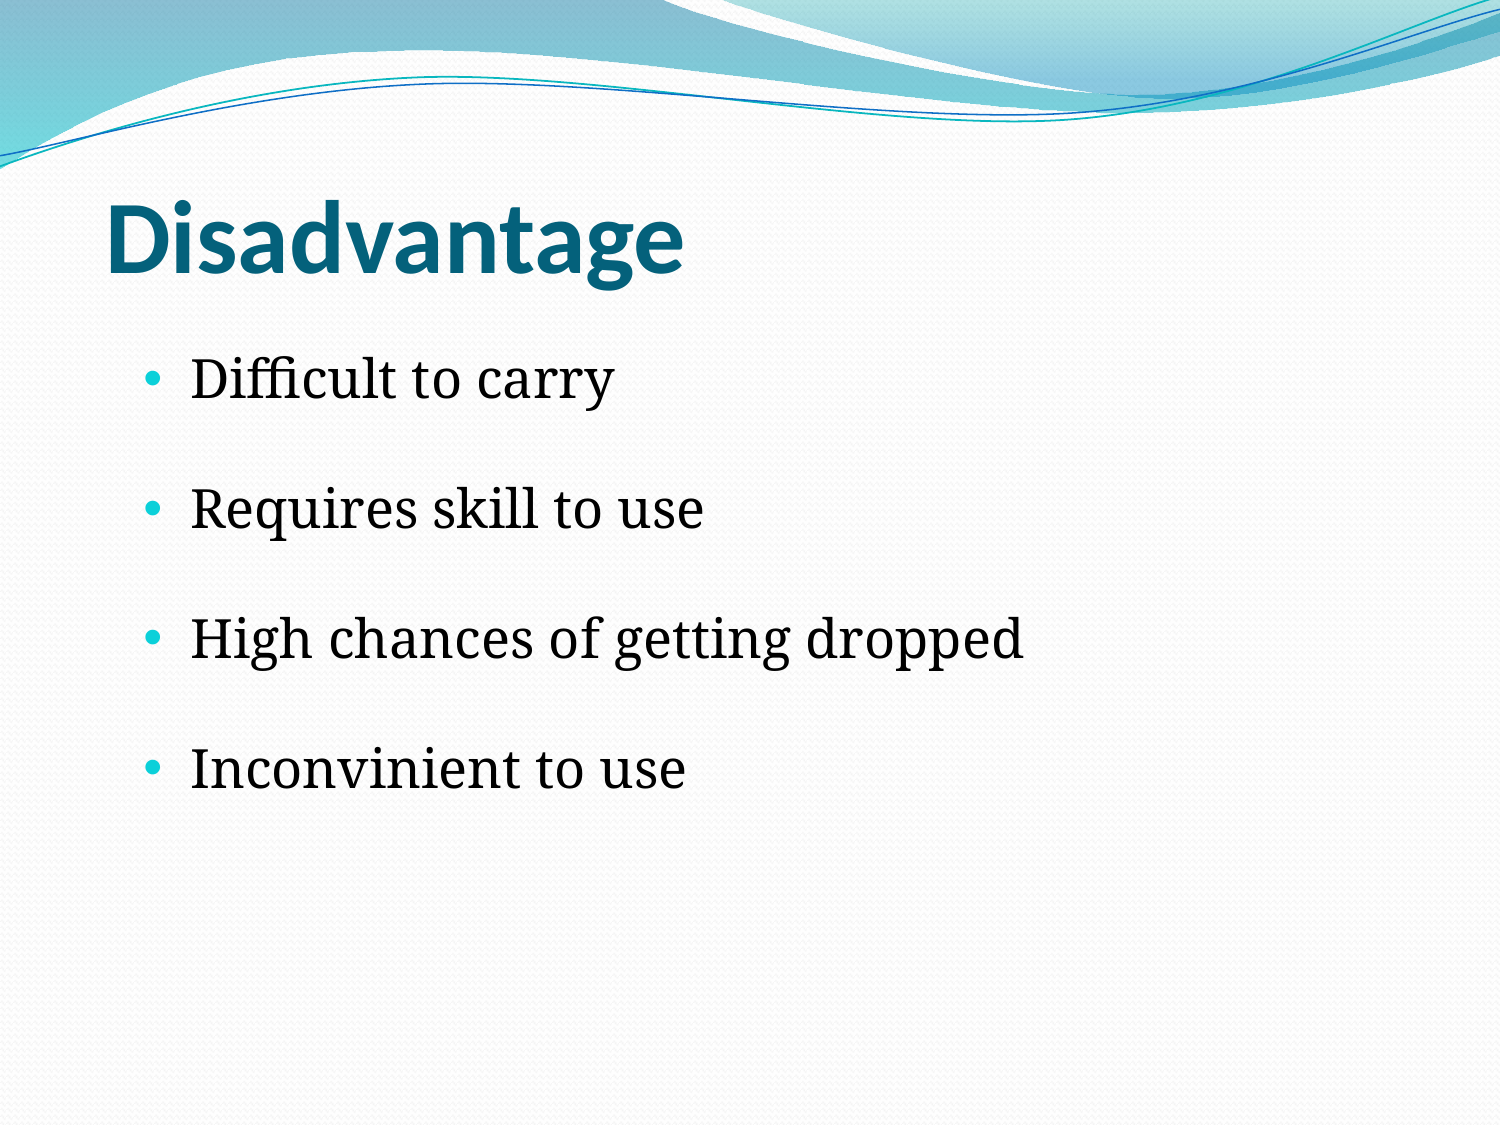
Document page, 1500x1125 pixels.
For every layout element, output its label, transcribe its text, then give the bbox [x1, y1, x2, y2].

text_box Difficult to carry Requires skill to use High chances of getting dropped Inconvinient to use [128, 337, 1040, 897]
text_box Disadvantage [90, 162, 702, 303]
